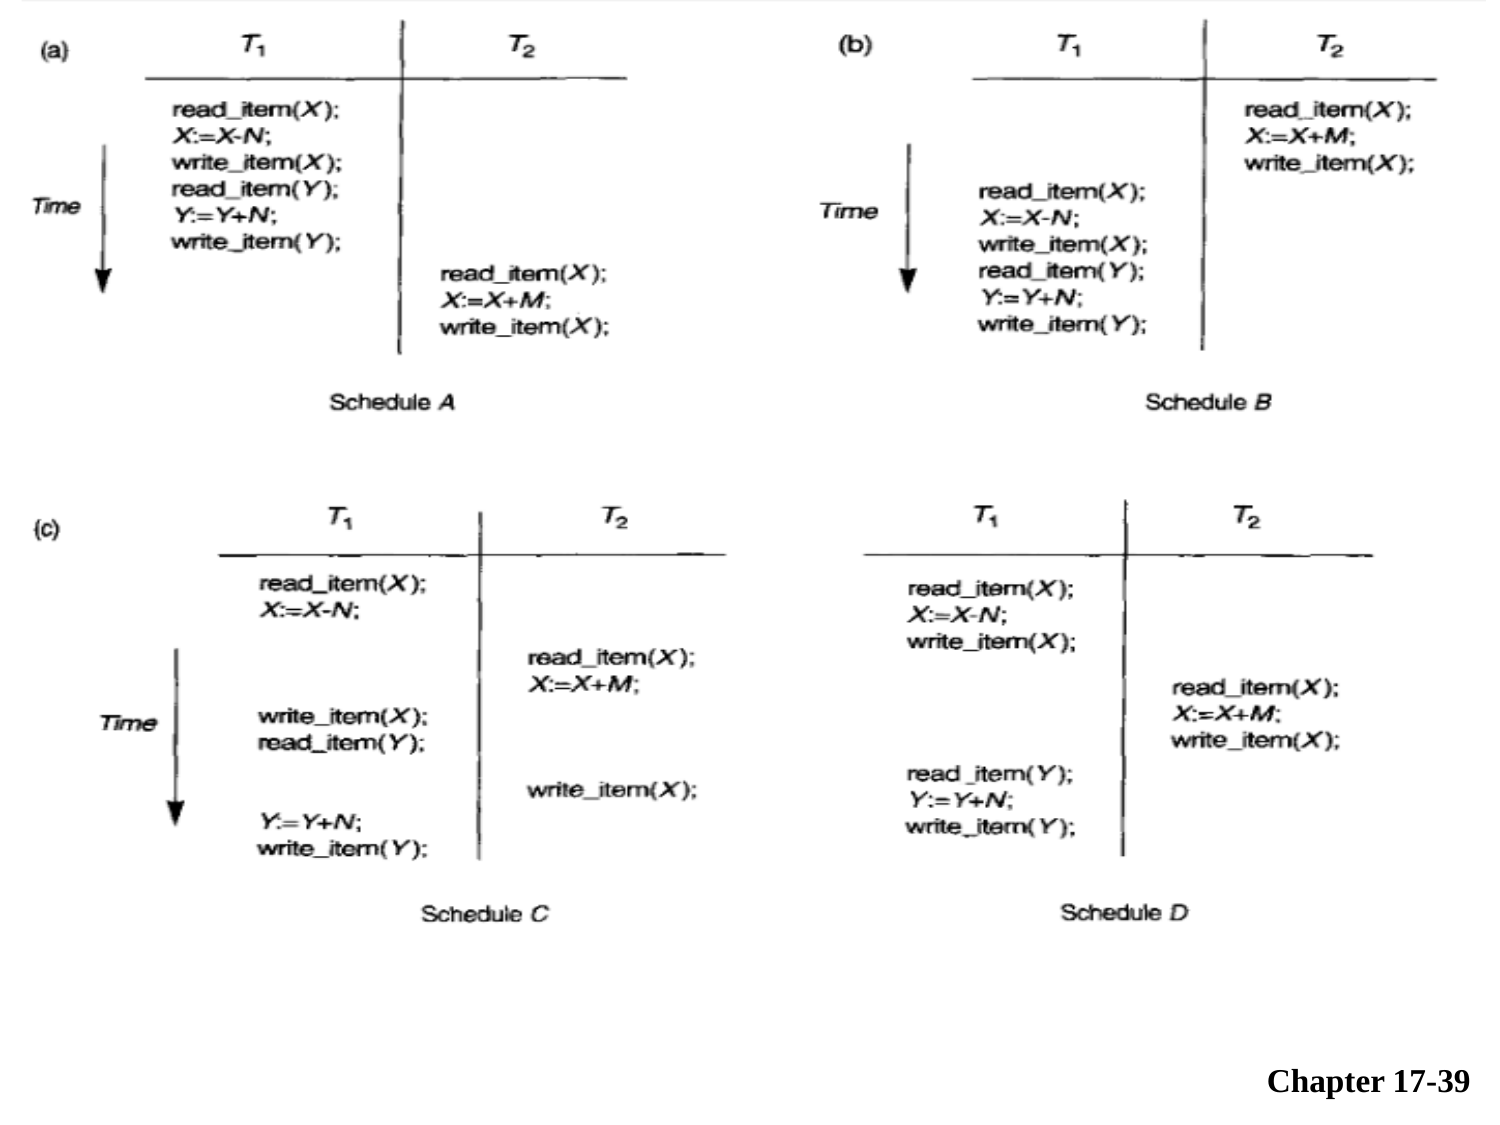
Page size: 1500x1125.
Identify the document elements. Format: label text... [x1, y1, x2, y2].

picture [21, 0, 1487, 950]
slide_number Chapter 17-39 [1173, 1047, 1487, 1112]
